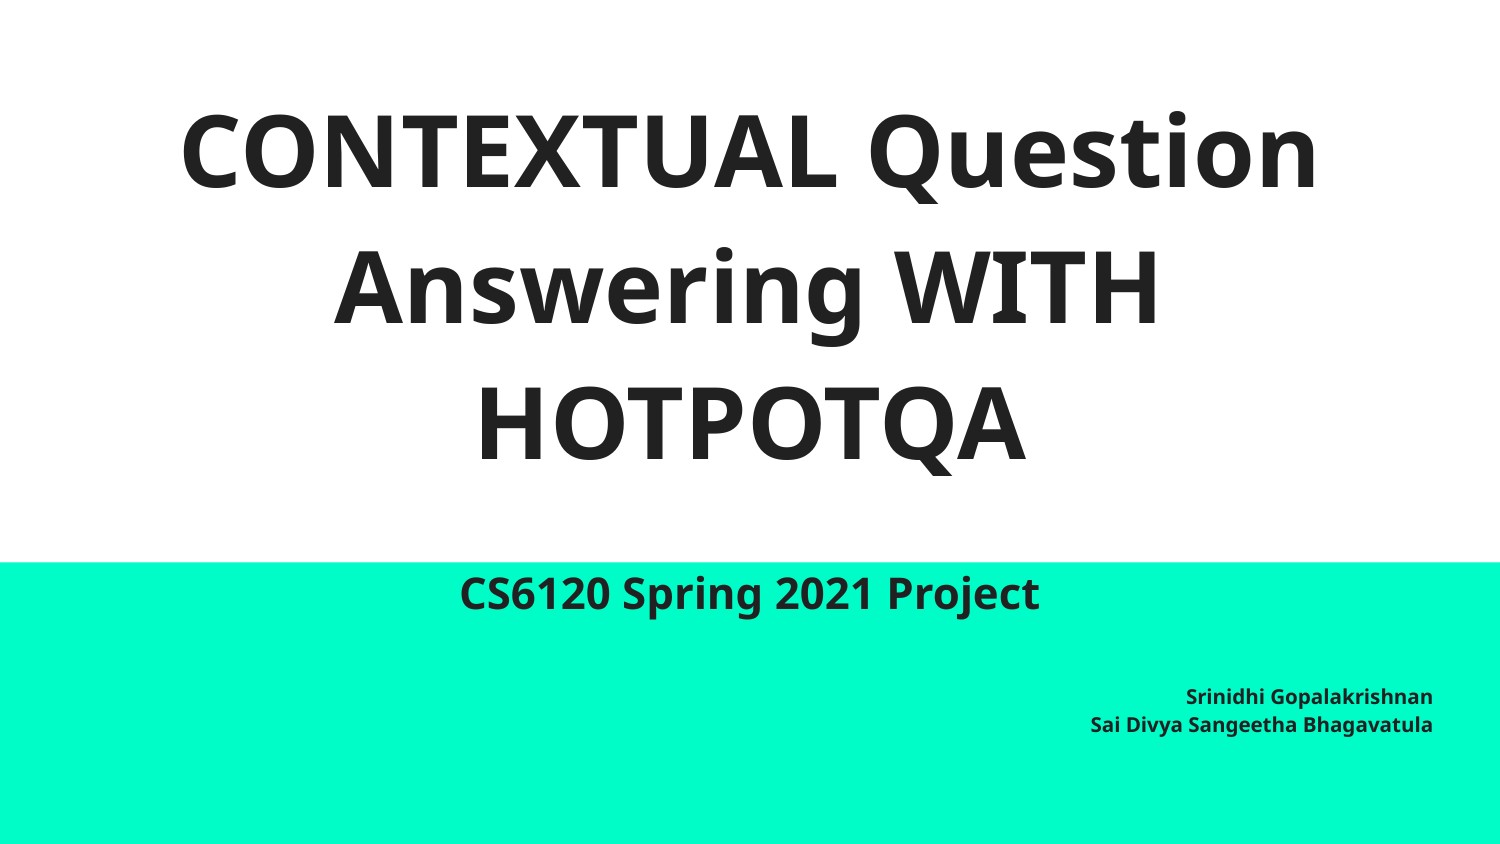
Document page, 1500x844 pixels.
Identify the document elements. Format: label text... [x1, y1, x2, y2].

subtitle Srinidhi Gopalakrishnan Sai Divya Sangeetha Bhagavatula [51, 651, 1449, 755]
title CONTEXTUAL Question Answering WITH HOTPOTQA [51, 64, 1449, 506]
subtitle CS6120 Spring 2021 Project [51, 534, 1449, 651]
